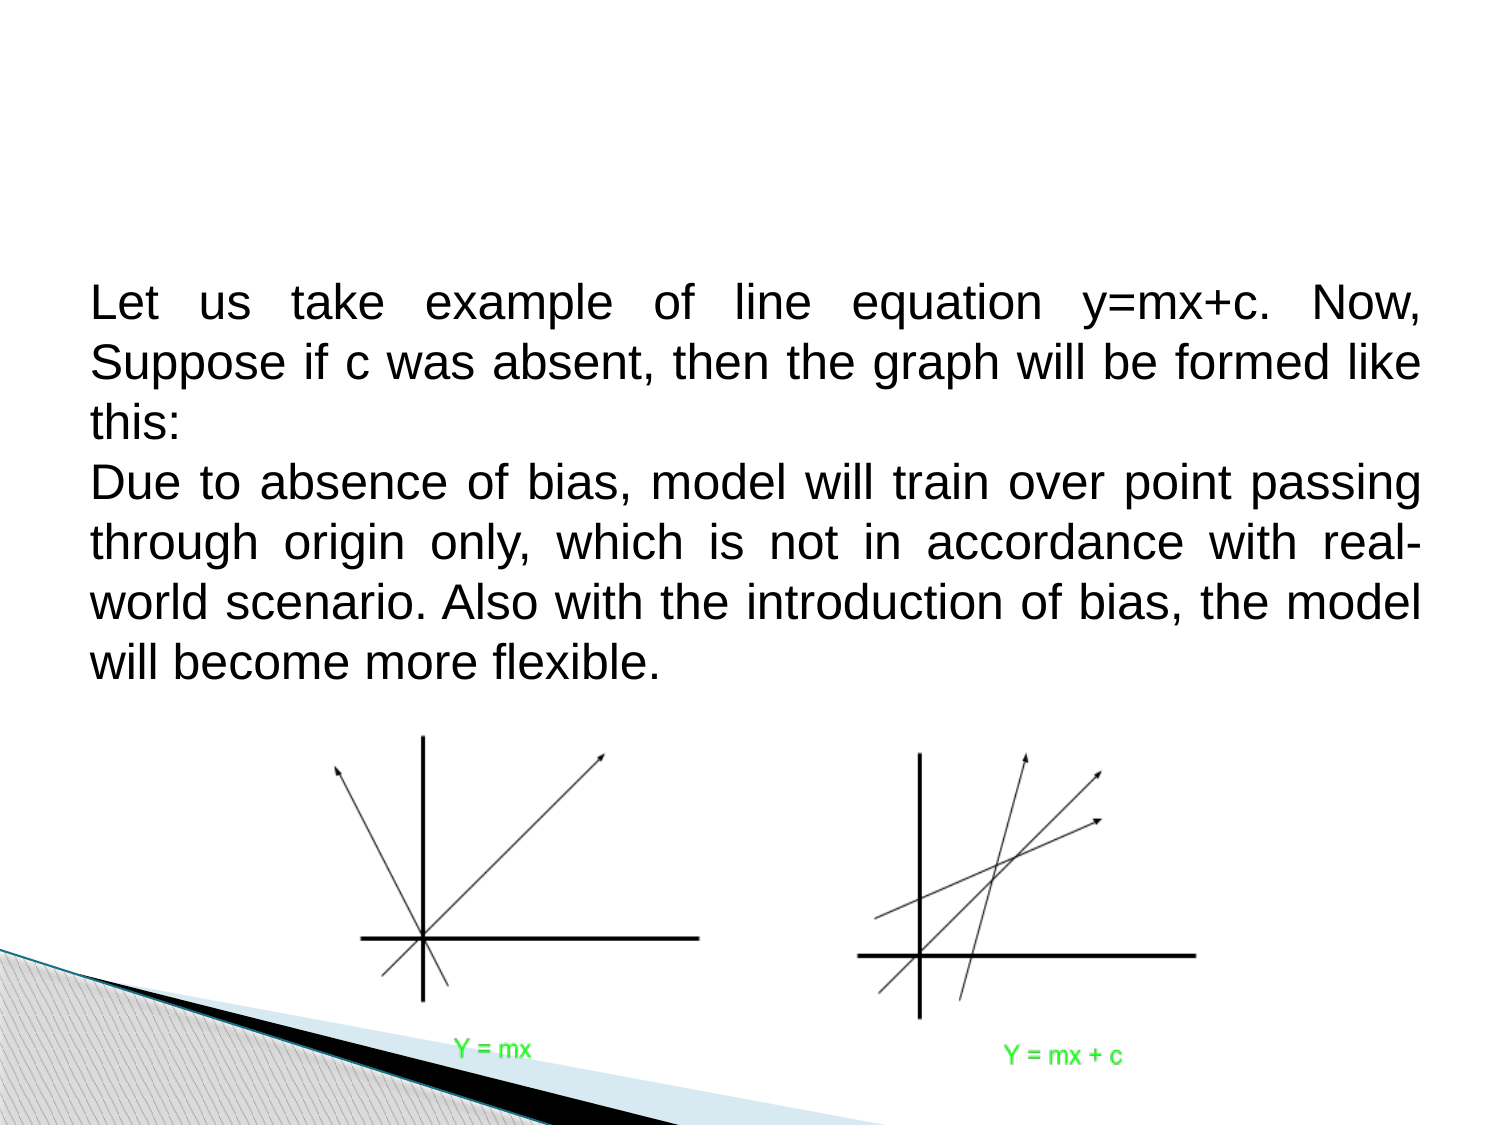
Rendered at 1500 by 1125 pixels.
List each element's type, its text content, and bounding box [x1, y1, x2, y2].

text_box Let us take example of line equation y=mx+c. Now, Suppose if c was absent, then the graph will be formed like this: Due to absence of bias, model will train over point passing through origin only, which is not in accordance with real-world scenario. Also with the introduction of bias, the model will become more flexible. [74, 262, 1438, 698]
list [124, 563, 1376, 1125]
